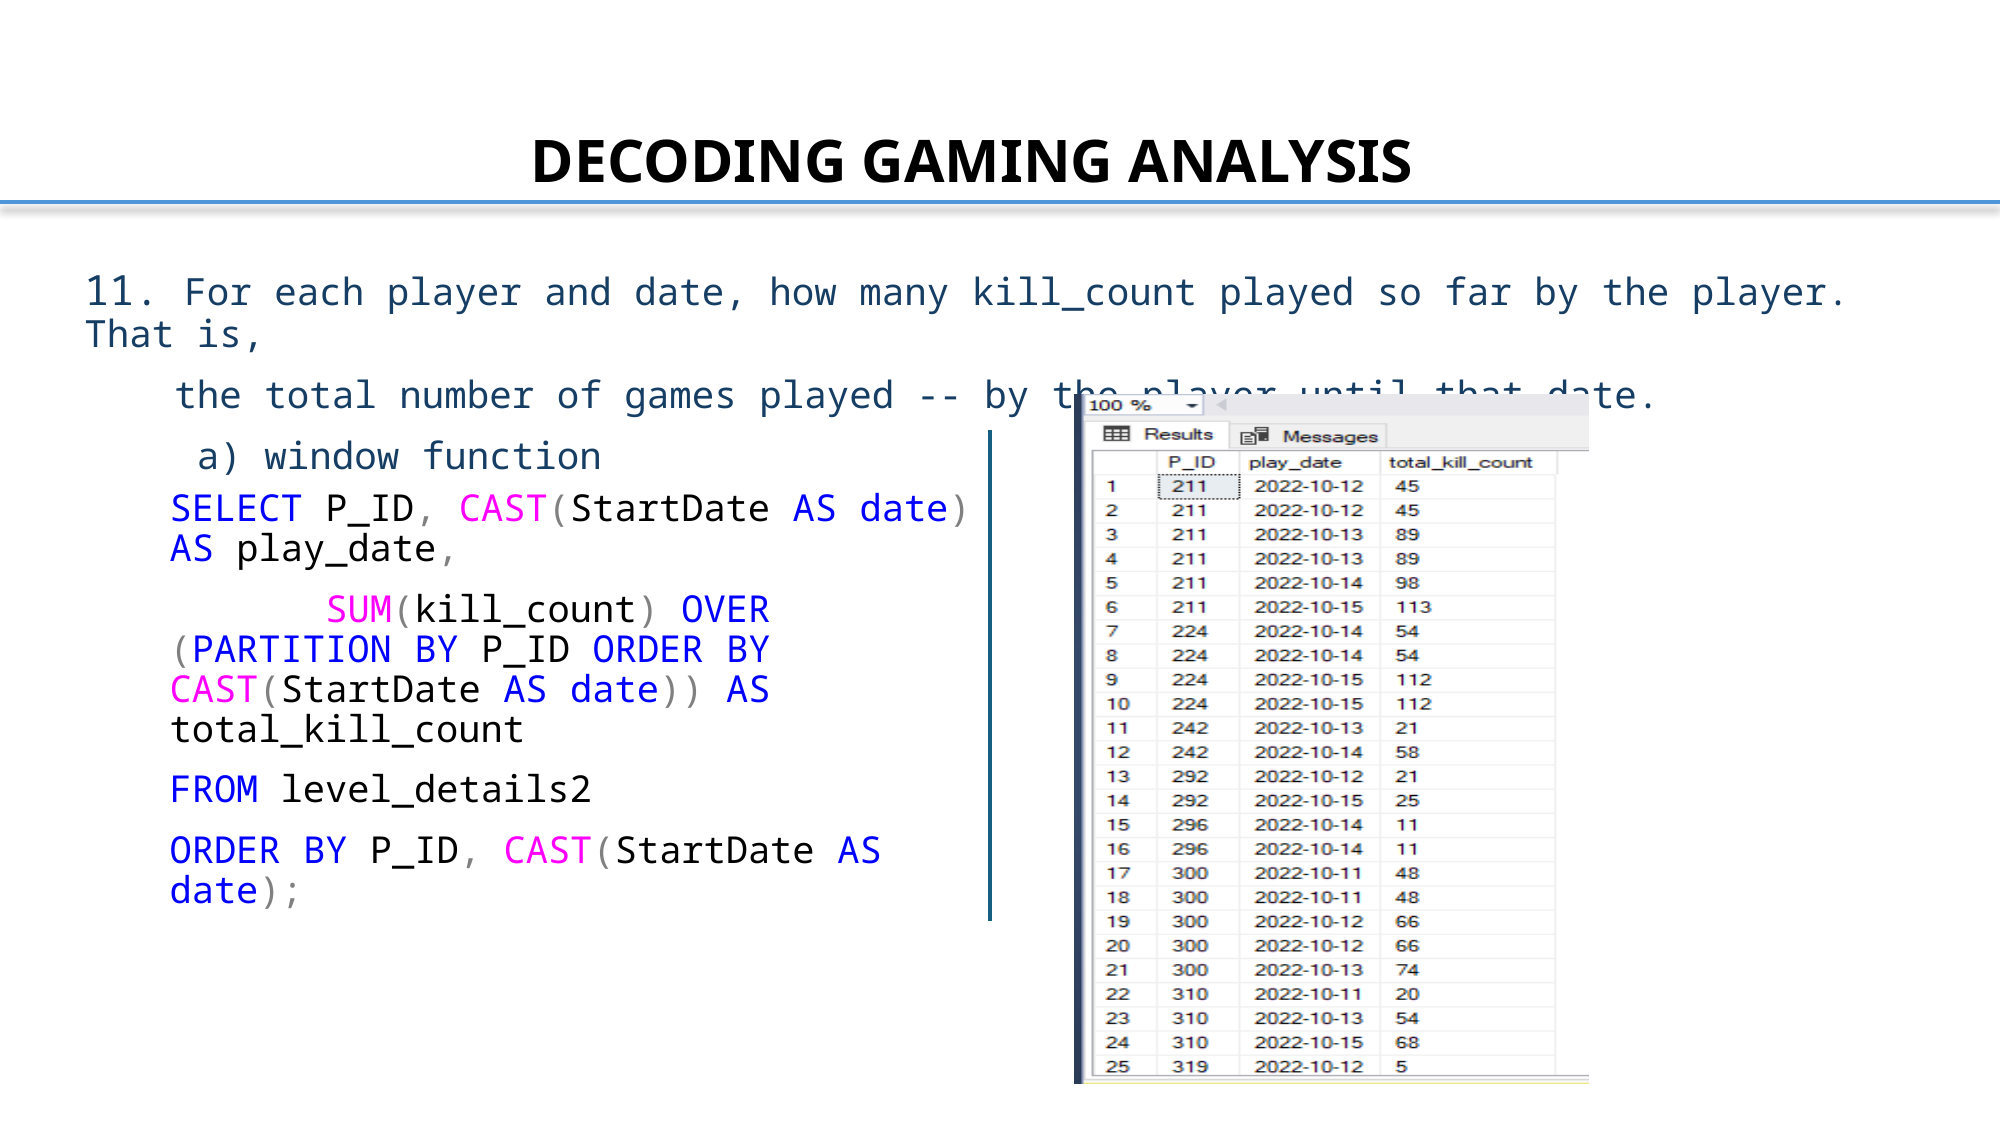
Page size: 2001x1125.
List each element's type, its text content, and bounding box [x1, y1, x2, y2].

text_box SELECT P_ID, CAST(StartDate AS date) AS play_date, SUM(kill_count) OVER (PARTITION BY P_ID ORDER BY CAST(StartDate AS date)) AS total_kill_count FROM level_details2 ORDER BY P_ID, CAST(StartDate AS date); [154, 482, 988, 921]
text_box [188, 562, 1034, 1002]
title DECODING GAMING ANALYSIS [188, 123, 1756, 200]
subtitle 11. For each player and date, how many kill_count played so far by the player. That is, the total number of games played -- by the player until that date. a) window function [69, 262, 1959, 438]
picture [1073, 393, 1590, 1085]
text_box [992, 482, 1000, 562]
